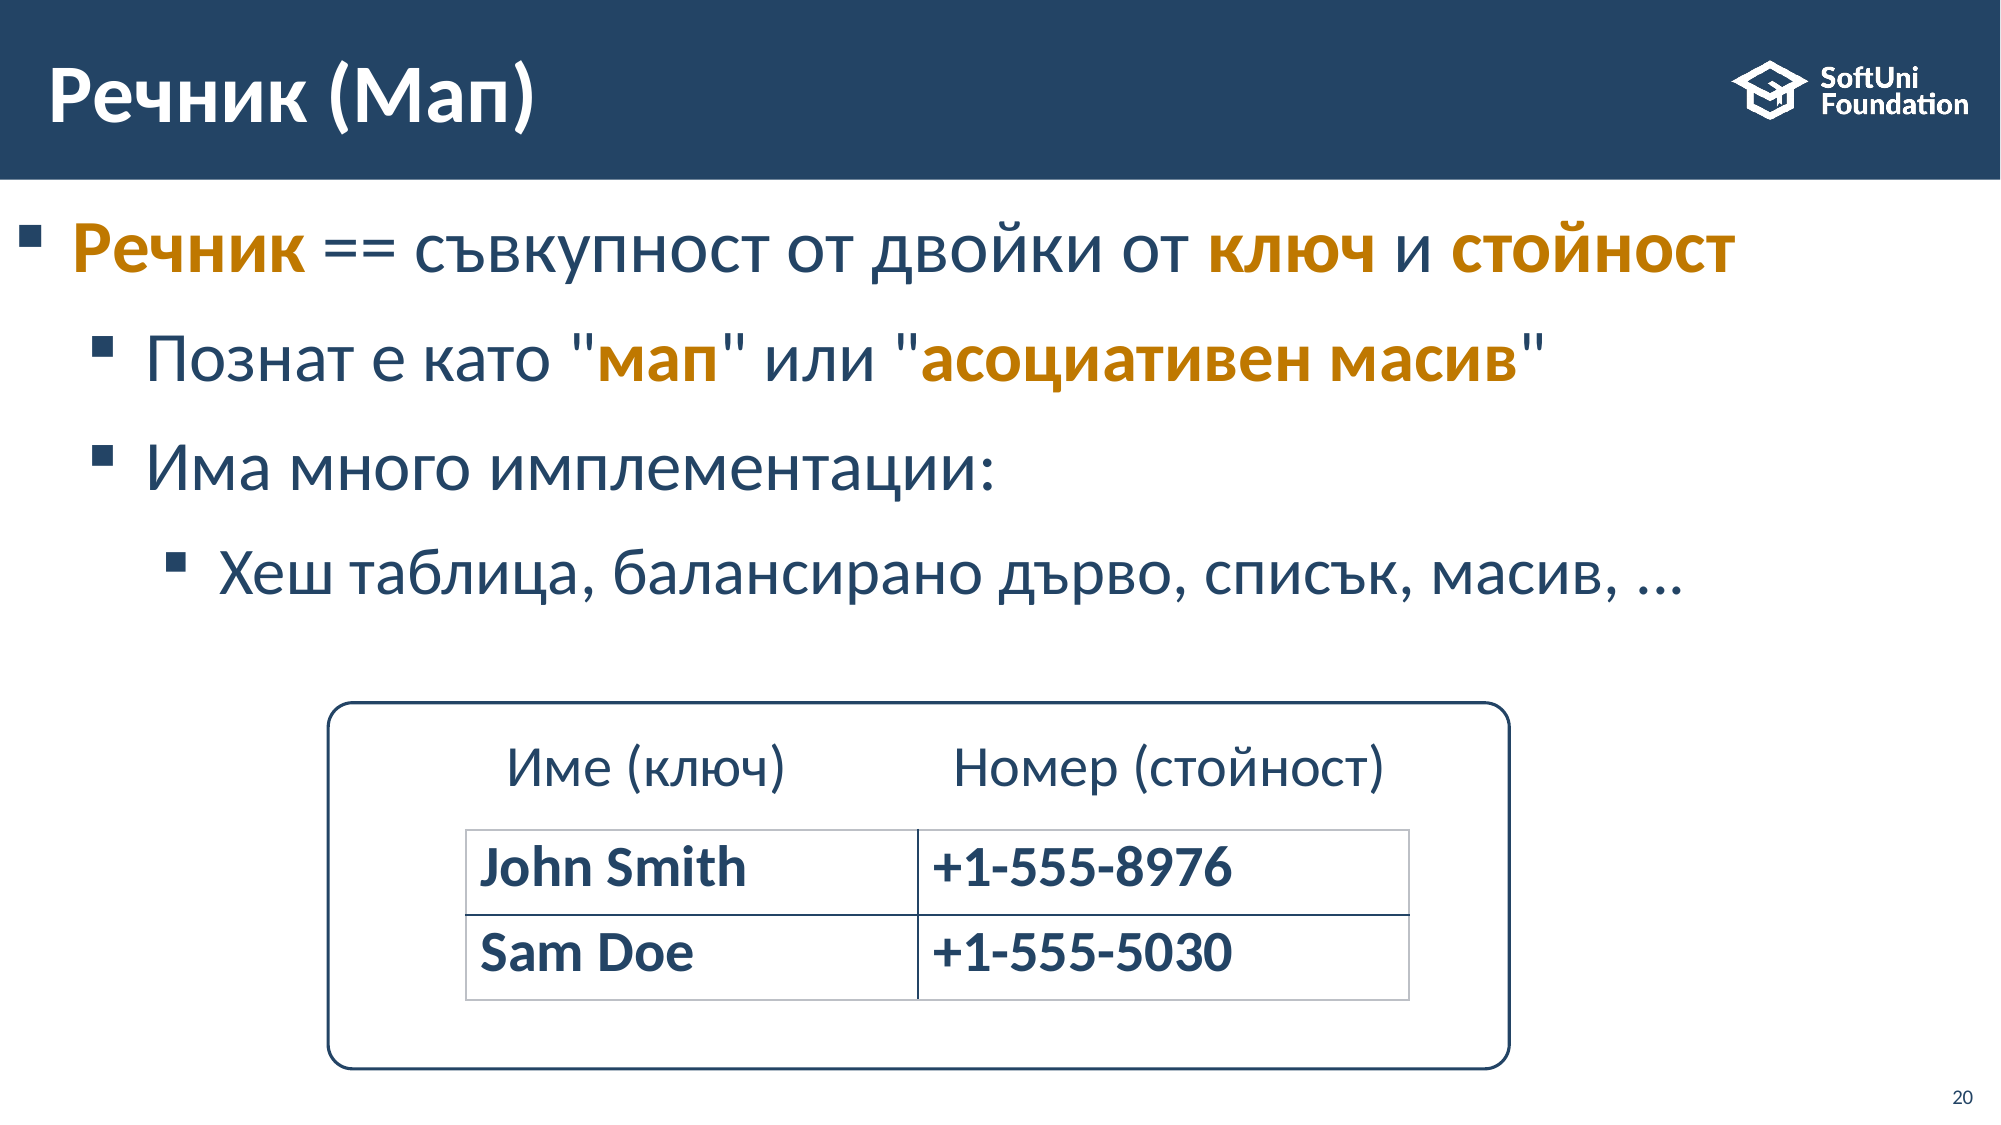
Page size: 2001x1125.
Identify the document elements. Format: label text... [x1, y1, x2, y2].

title Речник (Мап) [31, 16, 1716, 162]
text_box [327, 702, 1510, 1070]
picture [1731, 60, 1968, 120]
list Речник == съвкупност от двойки от ключ и стойност Познат е като "мап" или "асоциативен масив" Има много имплементации: Хеш таблица, балансирано дърво, списък, масив, ... [0, 196, 1989, 1104]
slide_number 20 [1927, 1067, 1989, 1117]
